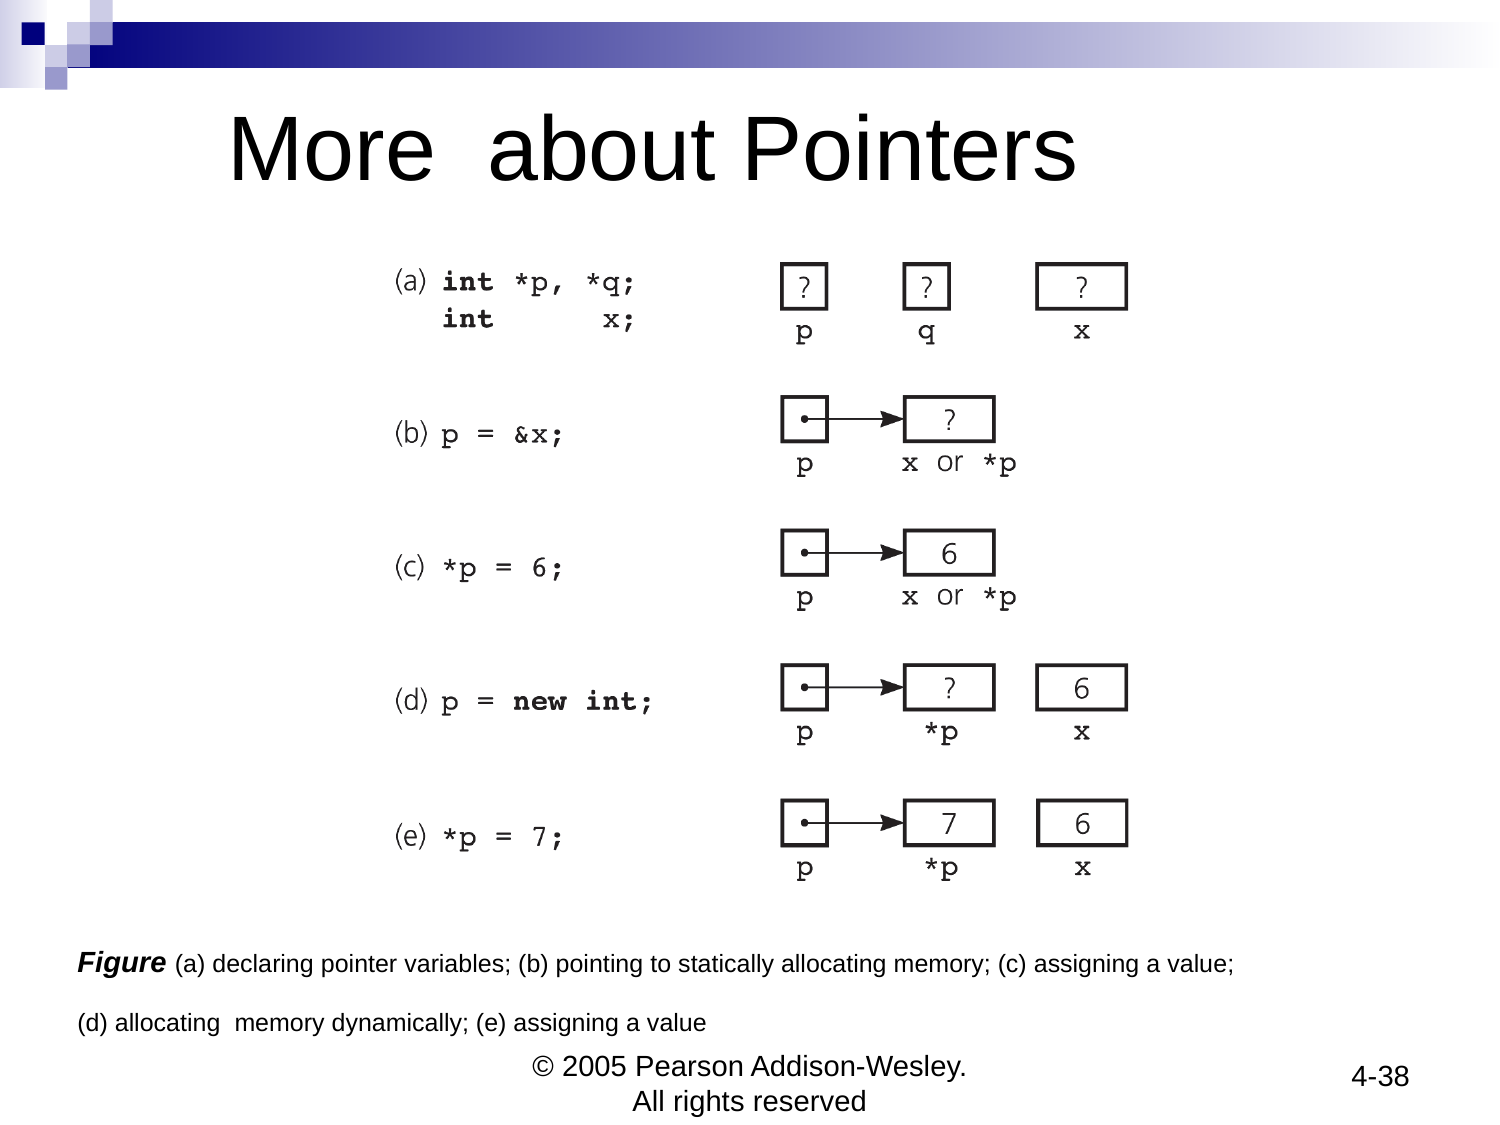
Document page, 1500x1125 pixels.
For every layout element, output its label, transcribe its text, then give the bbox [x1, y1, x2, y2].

slide_number 4-38 [1074, 1038, 1426, 1101]
footer © 2005 Pearson Addison-Wesley. All rights reserved [512, 1049, 988, 1125]
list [387, 262, 1129, 915]
list Figure (a) declaring pointer variables; (b) pointing to statically allocating memory; (c) assigning a value; (d) allocating memory dynamically; (e) assigning a value [62, 912, 1438, 1038]
text_box [112, 862, 1463, 1013]
title More about Pointers [212, 50, 1488, 238]
